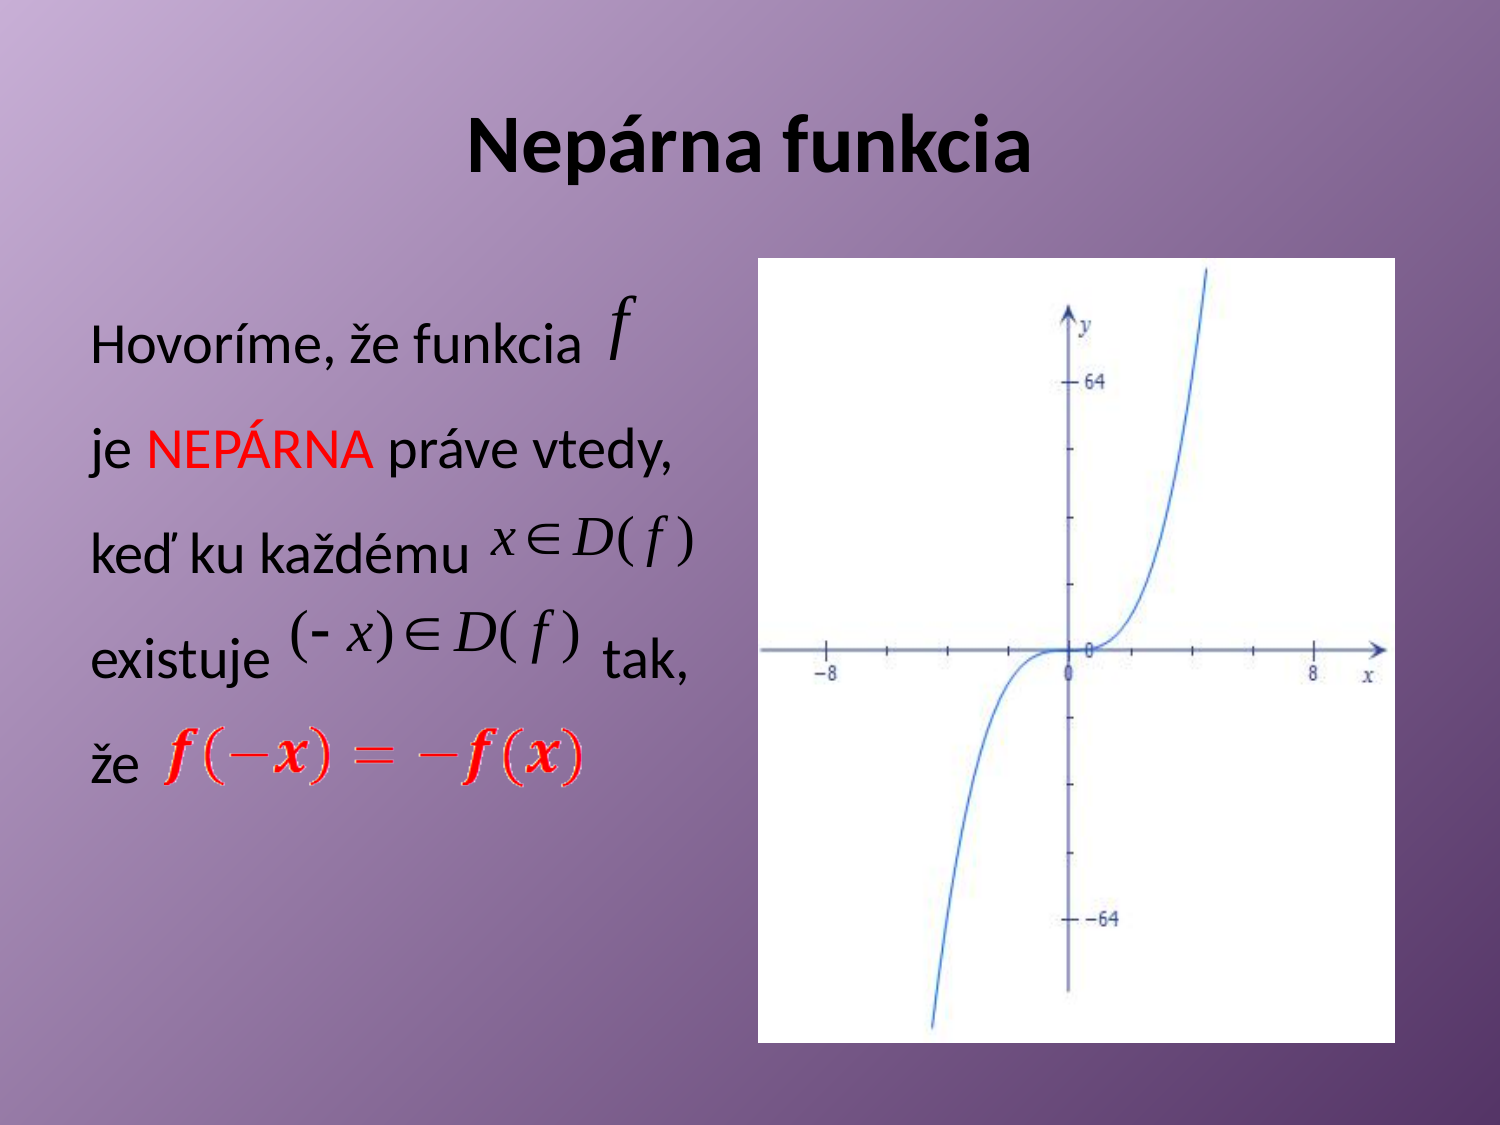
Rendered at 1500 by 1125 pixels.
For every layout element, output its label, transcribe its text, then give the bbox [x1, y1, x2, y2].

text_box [280, 597, 593, 677]
picture [163, 714, 585, 800]
picture [758, 258, 1395, 1044]
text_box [480, 503, 707, 580]
list Hovoríme, že funkcia je NEPÁRNA práve vtedy, keď ku každému existuje tak, že [75, 262, 738, 1005]
title Nepárna funkcia [75, 45, 1425, 233]
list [585, 280, 657, 376]
